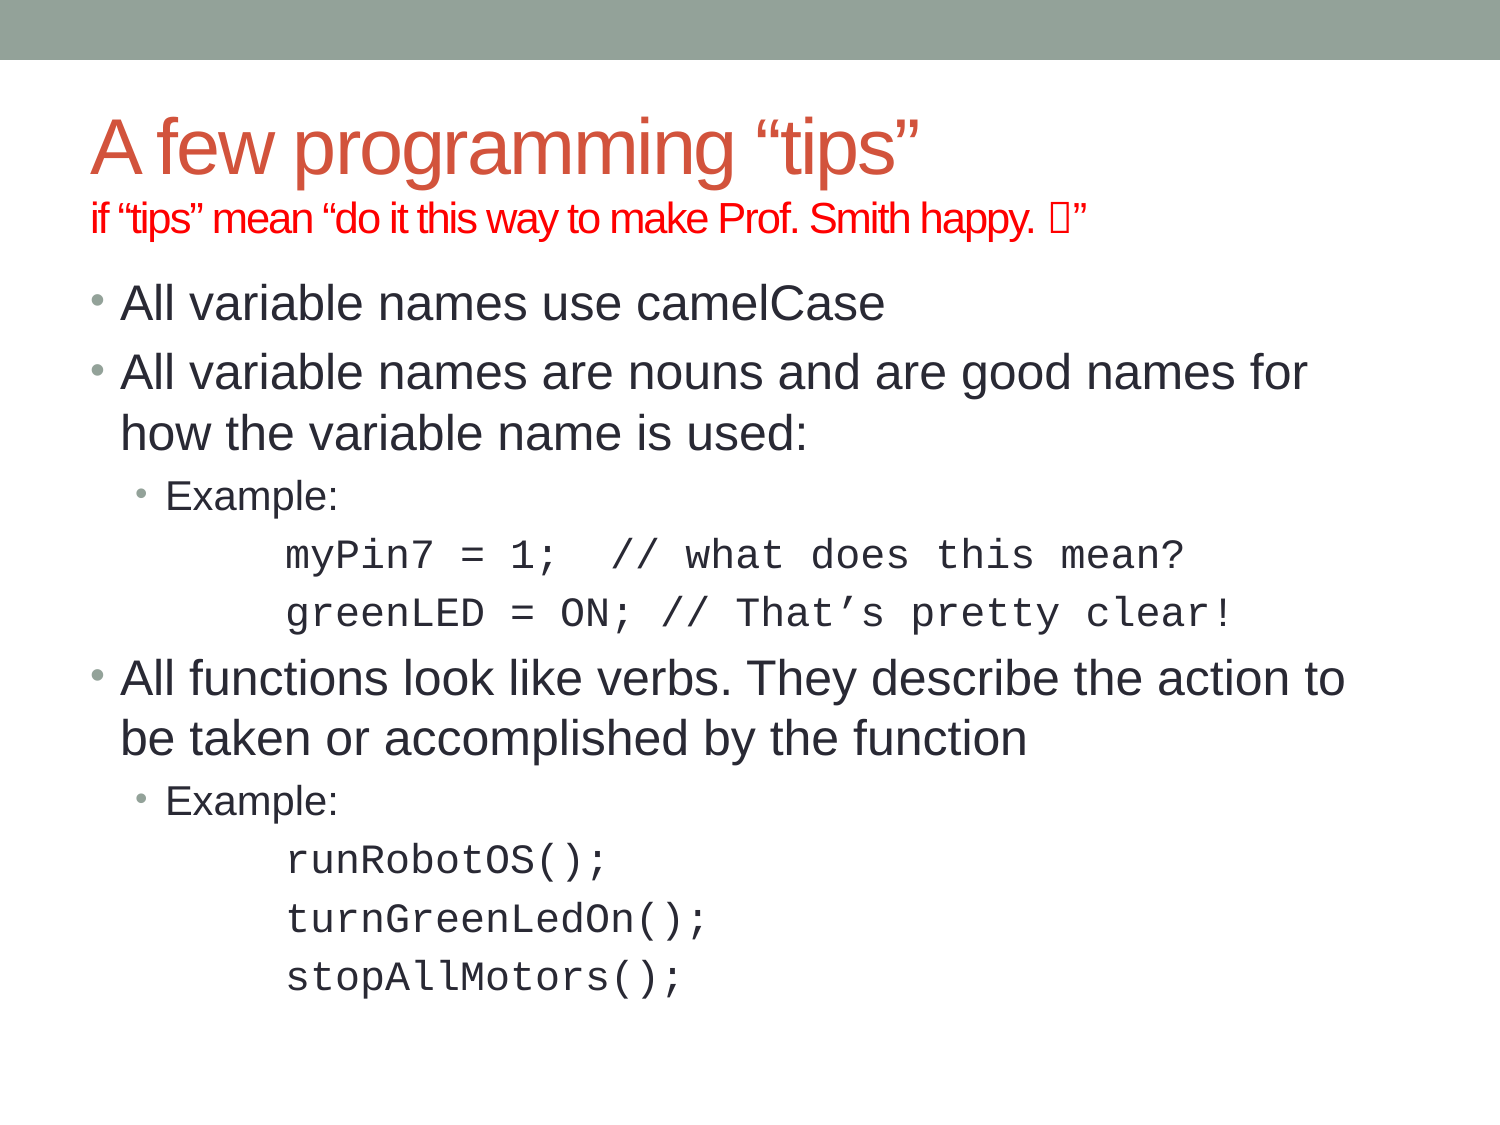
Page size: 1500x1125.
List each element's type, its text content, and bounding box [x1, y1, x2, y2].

title A few programming “tips” if “tips” mean “do it this way to make Prof. Smith happy. ” [75, 87, 1425, 250]
list All variable names use camelCase All variable names are nouns and are good names for how the variable name is used: Example: myPin7 = 1; // what does this mean? greenLED = ON; // That’s pretty clear! All functions look like verbs. They describe the action to be taken or accomplished by the function Example: runRobotOS(); turnGreenLedOn(); stopAllMotors(); [75, 262, 1425, 1063]
